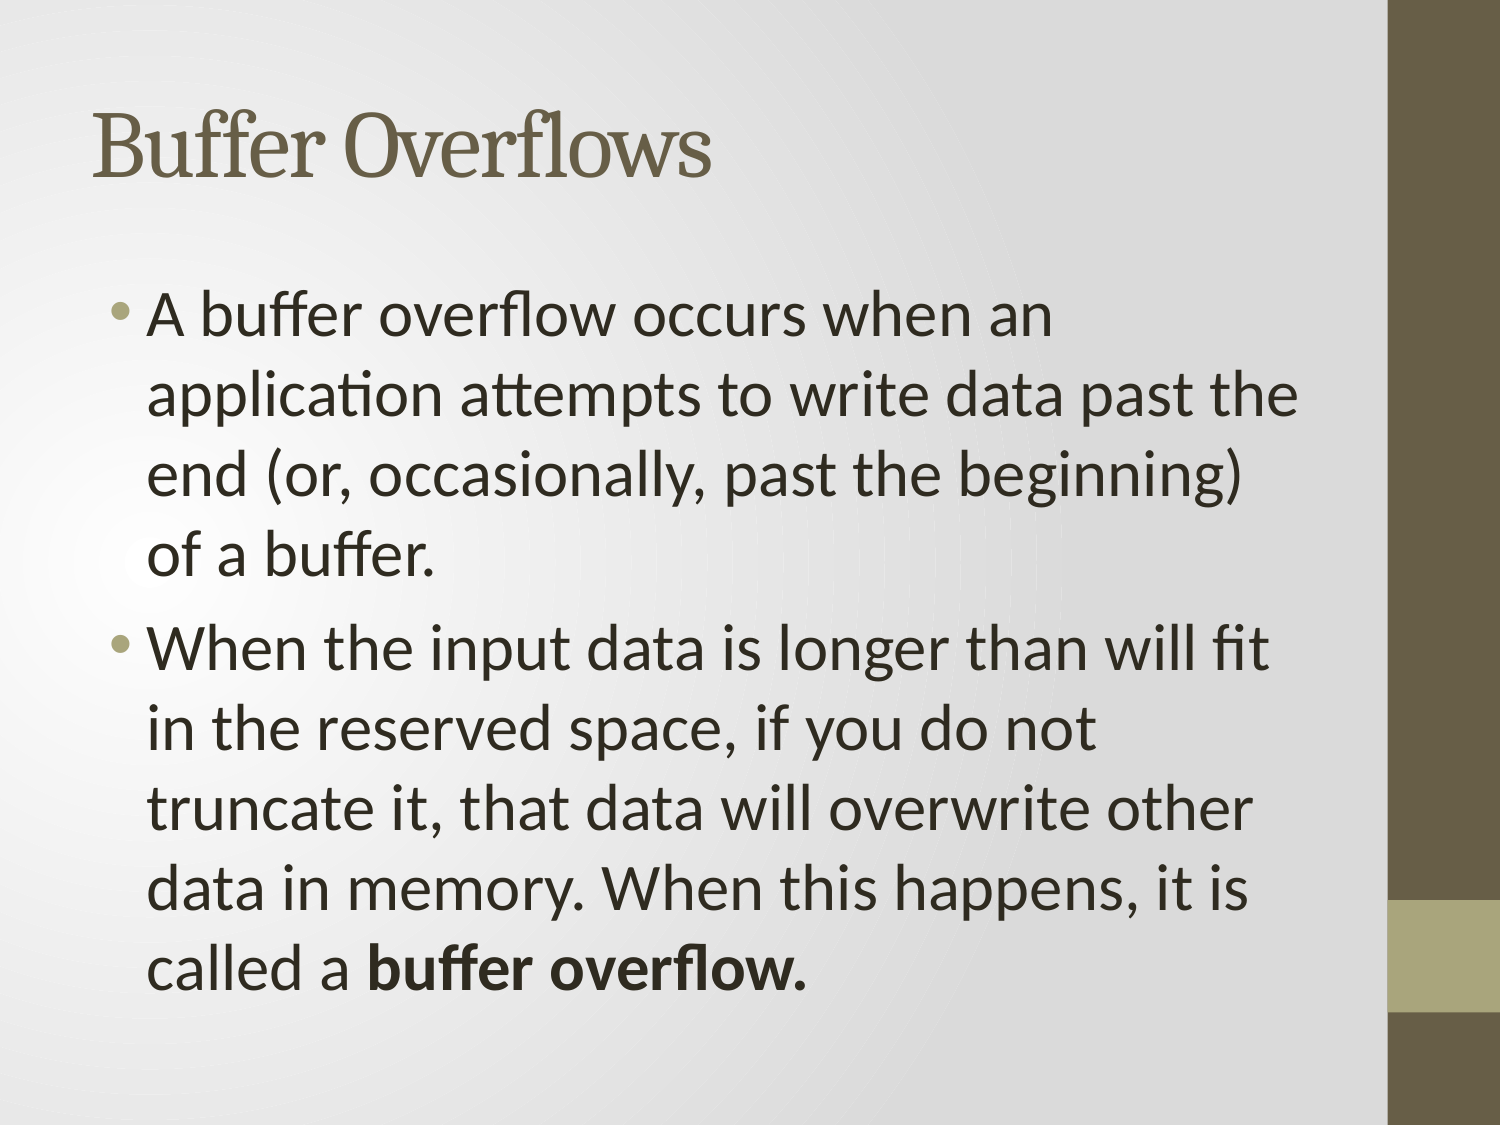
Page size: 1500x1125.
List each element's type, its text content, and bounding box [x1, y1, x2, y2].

list A buffer overflow occurs when an application attempts to write data past the end (or, occasionally, past the beginning) of a buffer. When the input data is longer than will fit in the reserved space, if you do not truncate it, that data will overwrite other data in memory. When this happens, it is called a buffer overflow. [75, 262, 1325, 1050]
title Buffer Overflows [75, 45, 1325, 233]
